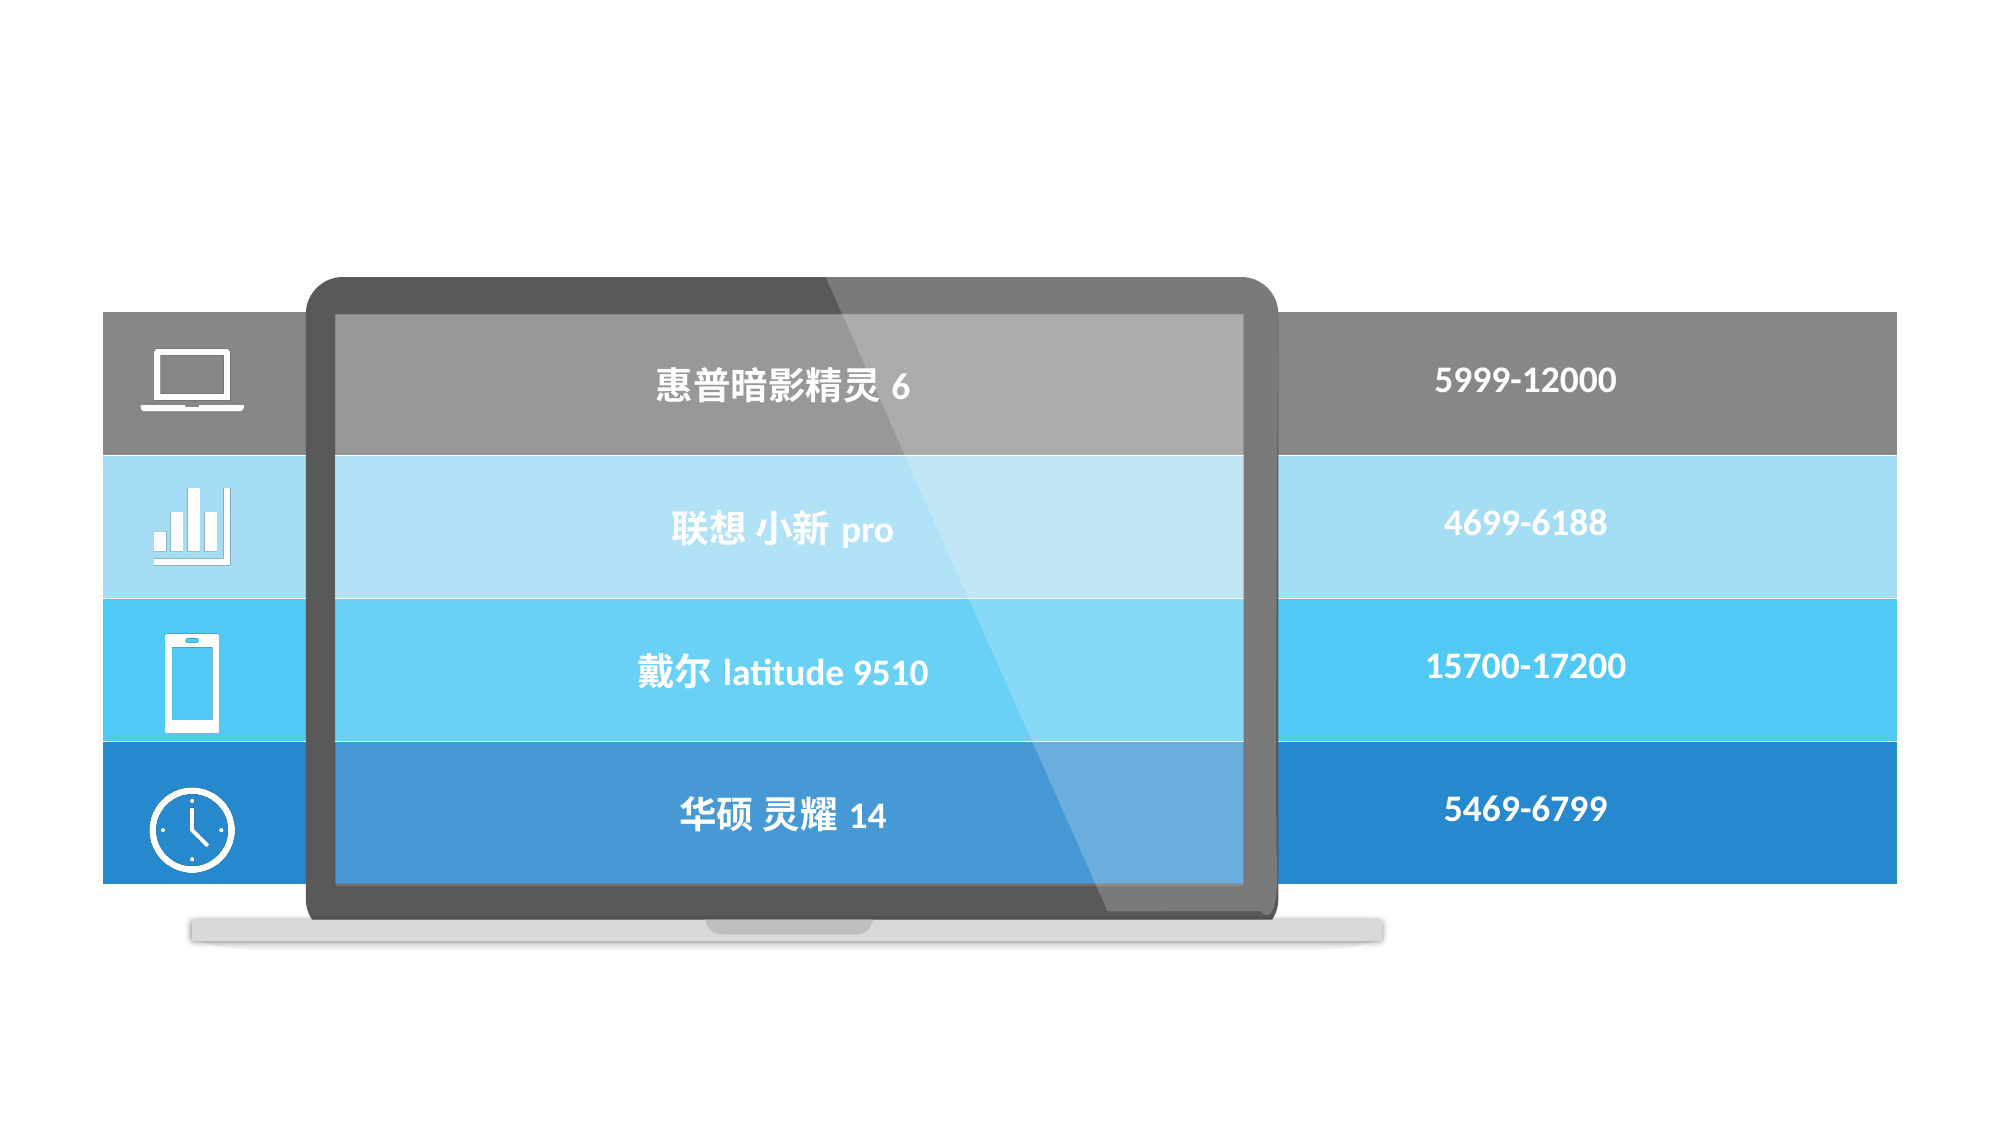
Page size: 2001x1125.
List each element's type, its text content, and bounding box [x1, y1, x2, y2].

picture [138, 776, 246, 885]
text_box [191, 271, 1382, 950]
picture [138, 472, 246, 581]
table_cell 15700-17200 [1382, 599, 1897, 741]
table_header 5999-12000 [1382, 312, 1897, 455]
table_cell 5469-6799 [1382, 742, 1897, 884]
table_cell [103, 456, 191, 598]
table_cell [103, 599, 191, 741]
table_cell 4699-6188 [1382, 456, 1897, 598]
picture [138, 629, 246, 738]
picture [138, 326, 246, 434]
table_cell [103, 742, 191, 884]
table_header [103, 312, 191, 455]
